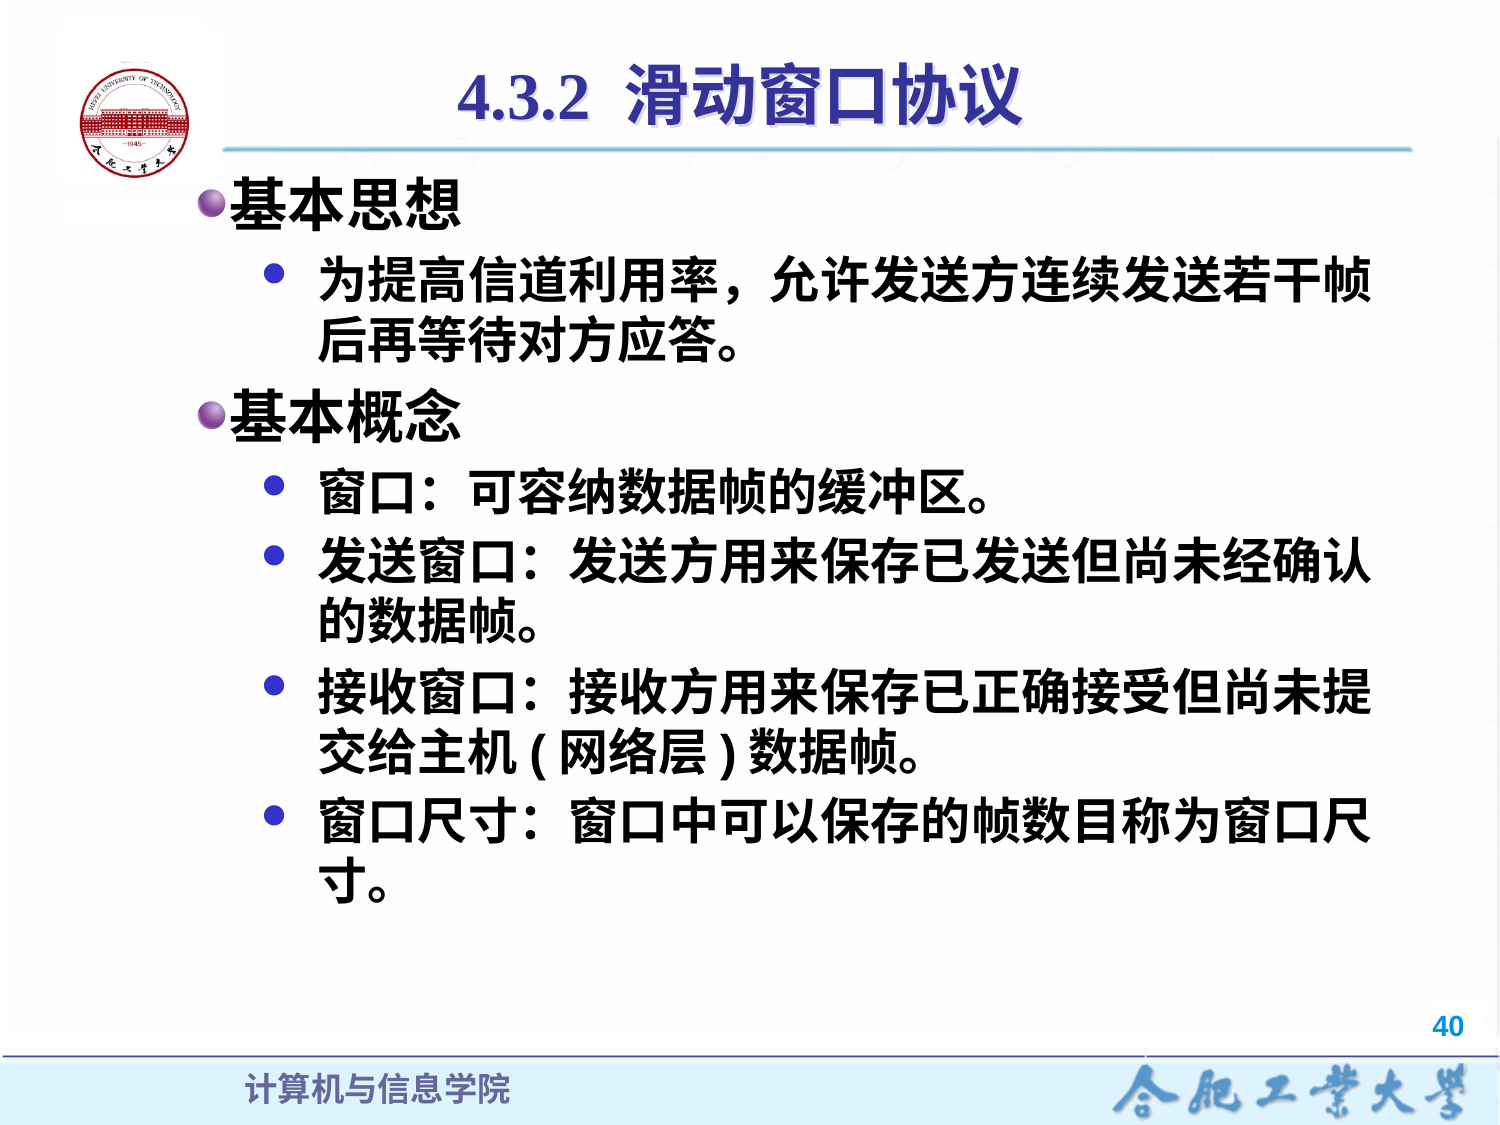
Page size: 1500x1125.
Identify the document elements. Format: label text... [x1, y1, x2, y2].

title 4.3.2 滑动窗口协议 [159, 36, 1322, 149]
picture [0, 0, 1500, 1125]
text_box 基本思想 为提高信道利用率，允许发送方连续发送若干帧后再等待对方应答。 基本概念 窗口：可容纳数据帧的缓冲区。 发送窗口：发送方用来保存已发送但尚未经确认的数据帧。 接收窗口：接收方用来保存已正确接受但尚未提交给主机(网络层)数据帧。 窗口尺寸：窗口中可以保存的帧数目称为窗口尺寸。 [183, 160, 1388, 918]
